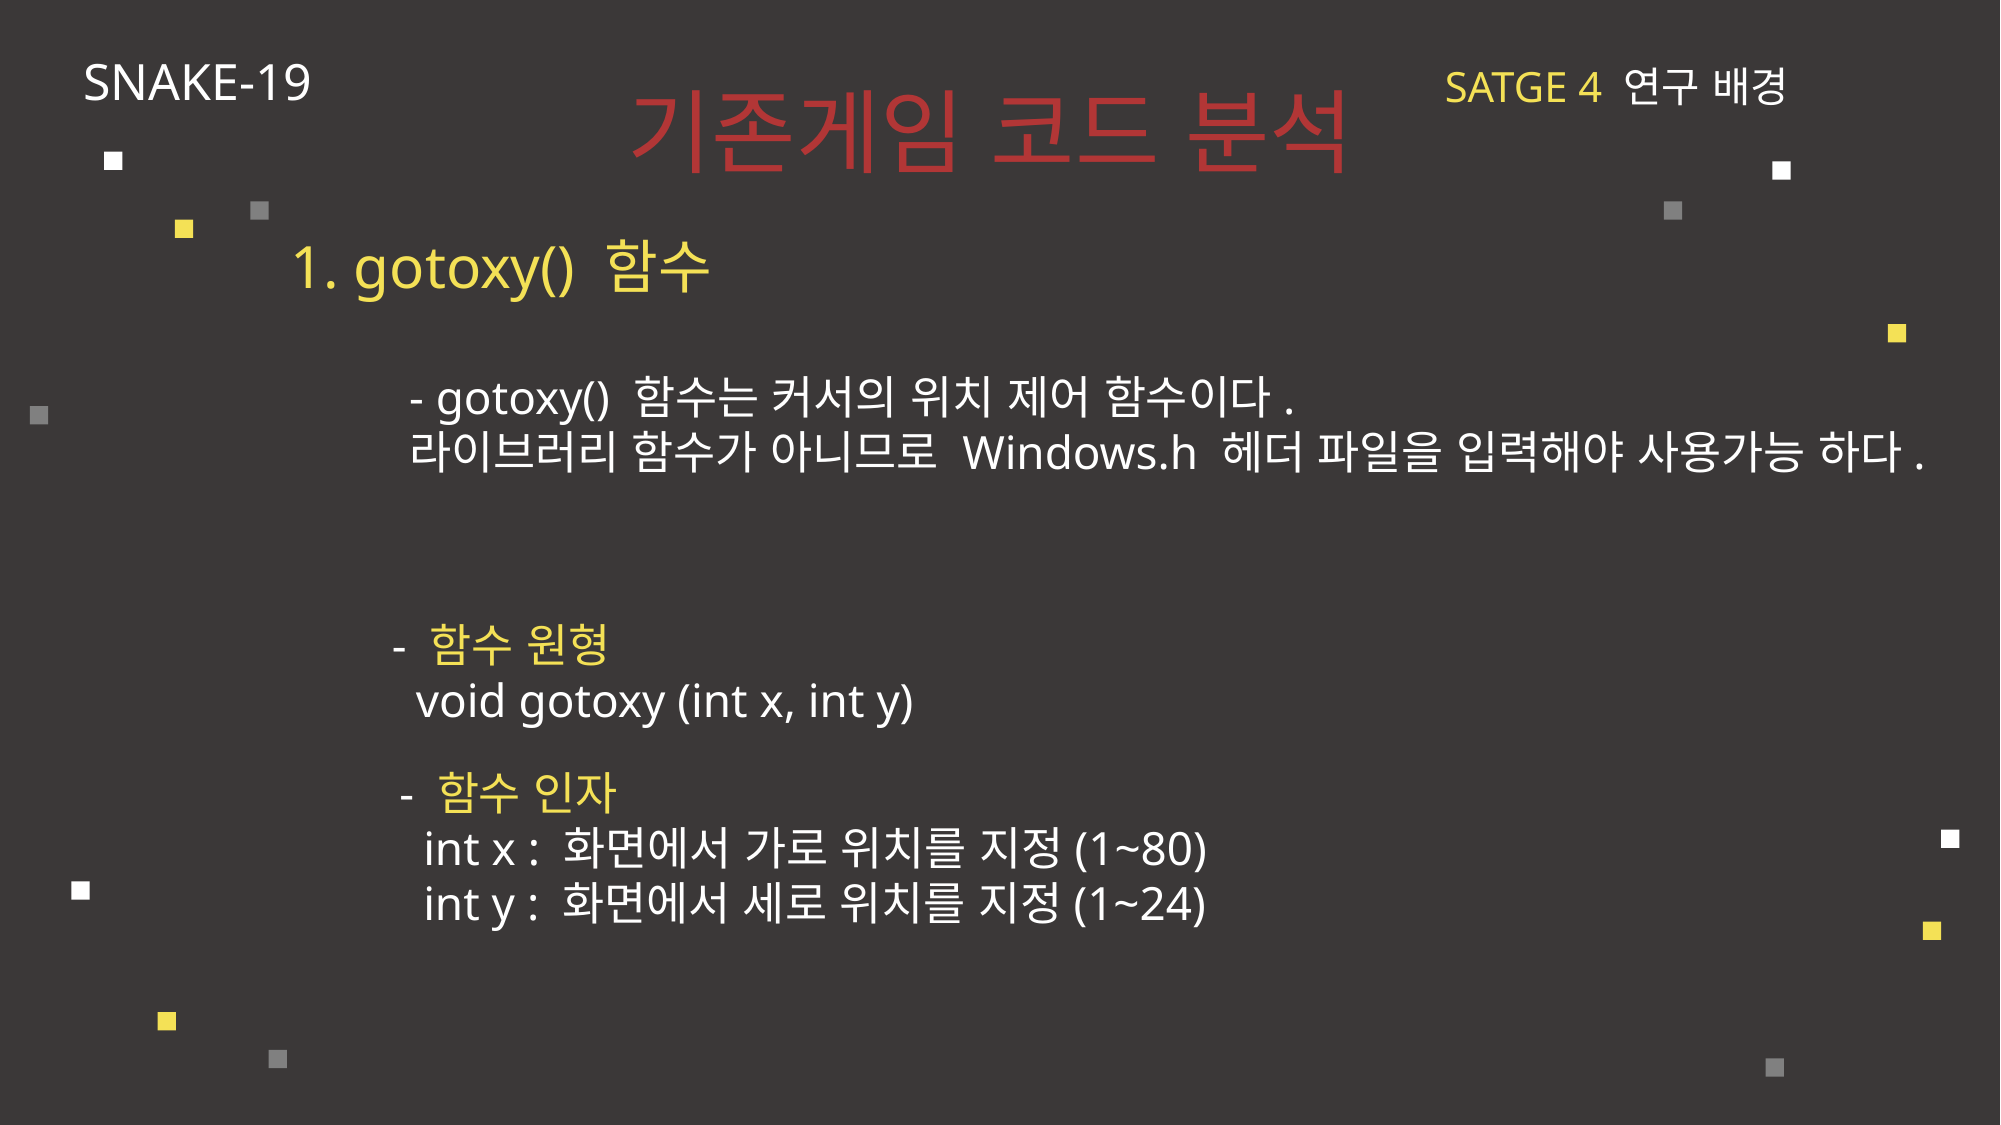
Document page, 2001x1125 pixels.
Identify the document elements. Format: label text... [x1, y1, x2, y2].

text_box [1765, 1057, 1785, 1078]
text_box - 함수 인자 int x : 화면에서 가로 위치를 지정(1~80) int y : 화면에서 세로 위치를 지정(1~24) [384, 757, 1222, 937]
text_box [157, 1011, 177, 1031]
text_box [174, 219, 194, 239]
text_box - gotoxy() 함수는 커서의 위치 제어 함수이다. 라이브러리 함수가 아니므로 Windows.h 헤더 파일을 입력해야 사용가능 하다. [394, 361, 1953, 487]
text_box [70, 880, 91, 901]
text_box [1663, 200, 1683, 221]
text_box 기존게임 코드 분석 [612, 67, 1370, 193]
text_box [29, 405, 49, 425]
text_box [268, 1049, 288, 1069]
text_box SATGE 4 연구 배경 [1430, 53, 1804, 119]
text_box [103, 151, 123, 171]
text_box [1771, 160, 1792, 181]
text_box [249, 200, 270, 221]
text_box SNAKE-19 [68, 43, 327, 118]
text_box - 함수 원형 void gotoxy (int x, int y) [377, 609, 929, 734]
text_box [1940, 829, 1960, 849]
text_box [1922, 921, 1942, 941]
text_box 1. gotoxy() 함수 [275, 223, 727, 308]
text_box [1887, 323, 1907, 343]
